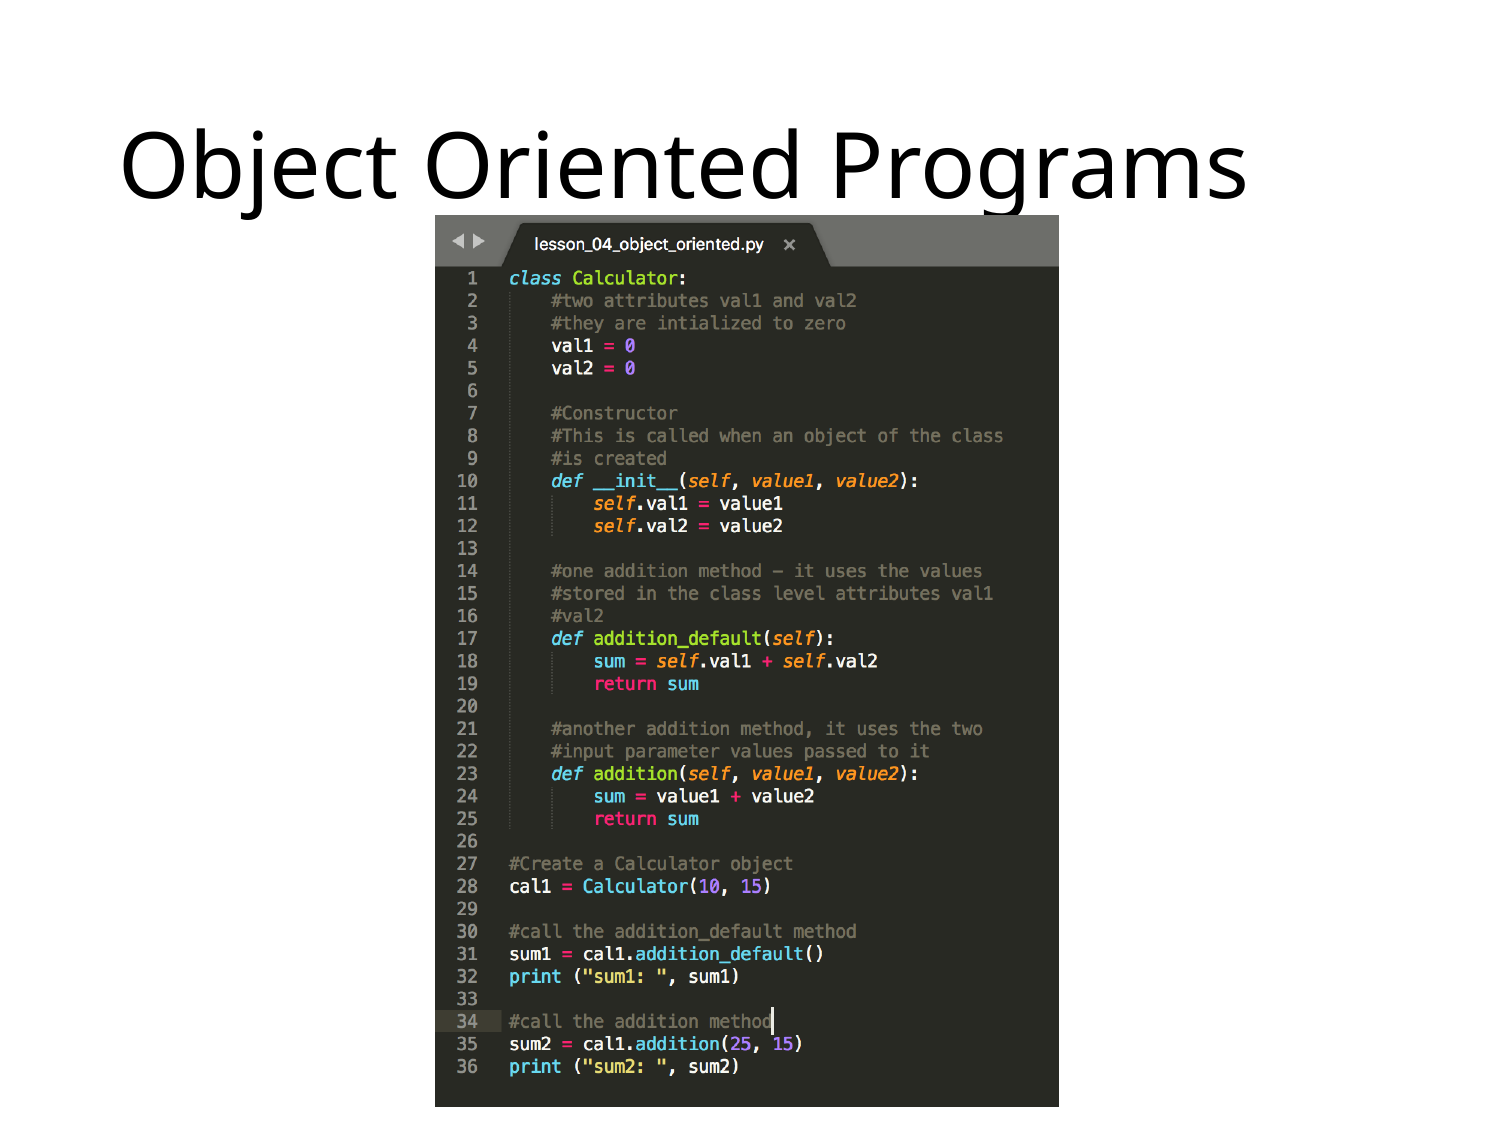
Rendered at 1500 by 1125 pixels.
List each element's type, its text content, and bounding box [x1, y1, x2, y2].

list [435, 214, 1059, 1107]
title Object Oriented Programs [103, 59, 1397, 278]
